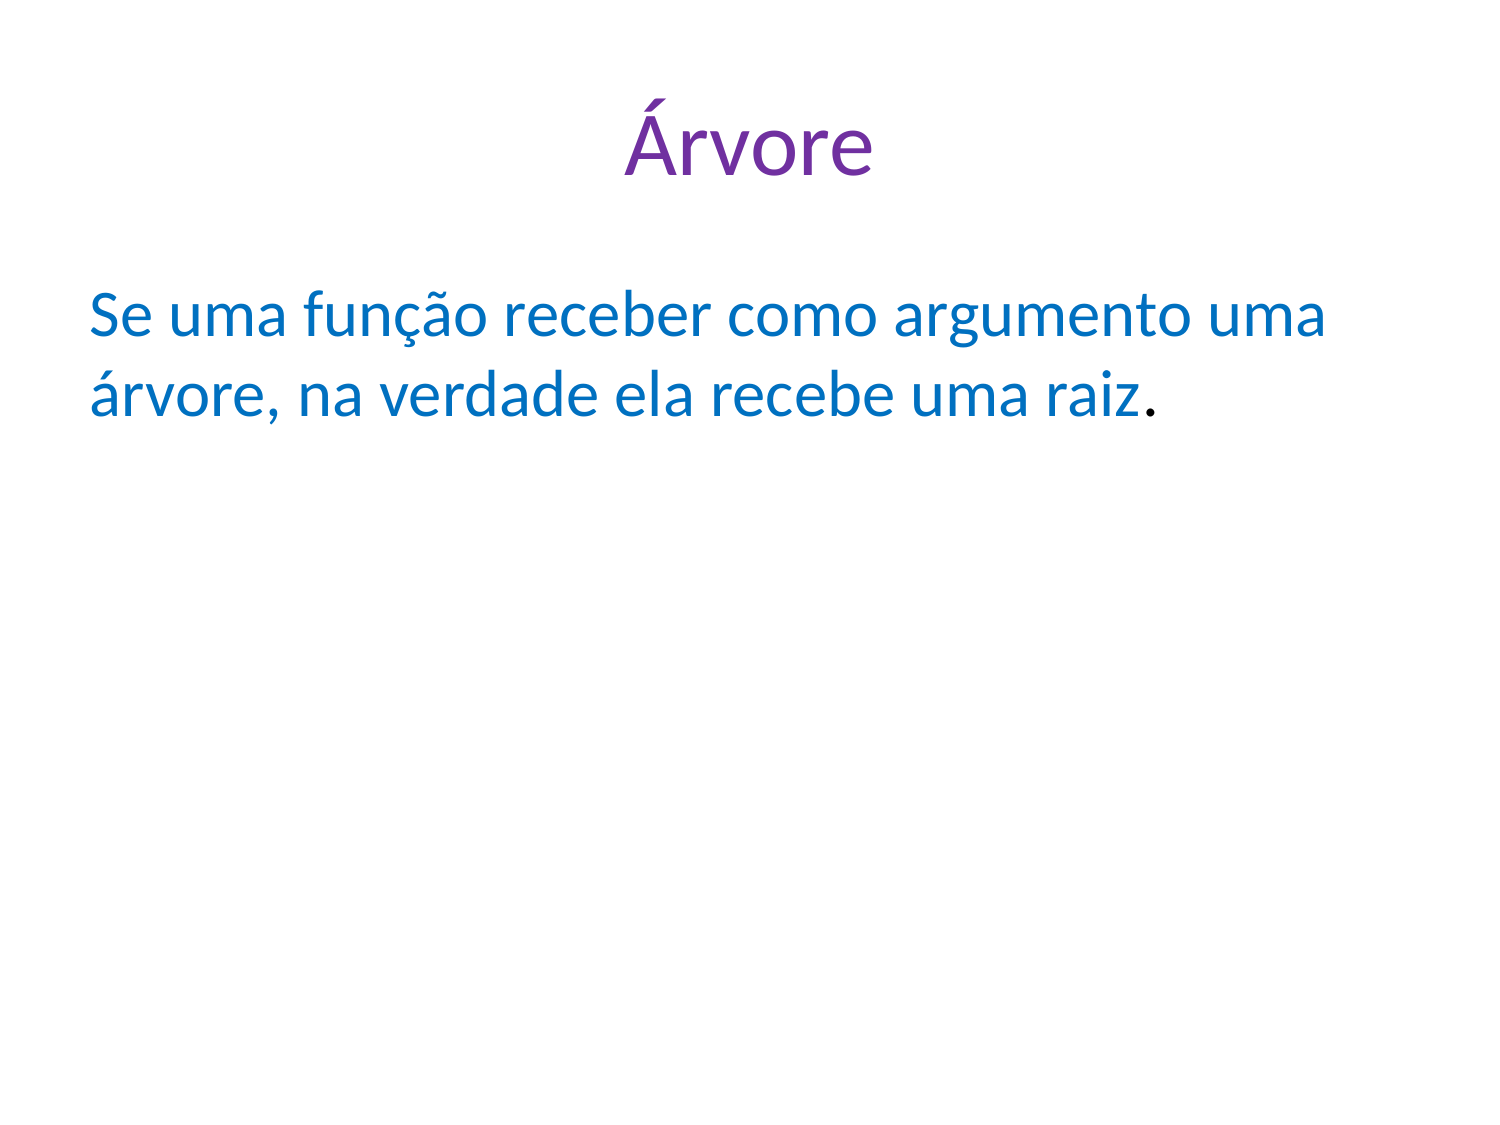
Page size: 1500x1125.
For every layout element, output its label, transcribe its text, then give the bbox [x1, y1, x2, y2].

list Se uma função receber como argumento uma árvore, na verdade ela recebe uma raiz. [75, 262, 1425, 480]
title Árvore [75, 45, 1425, 233]
